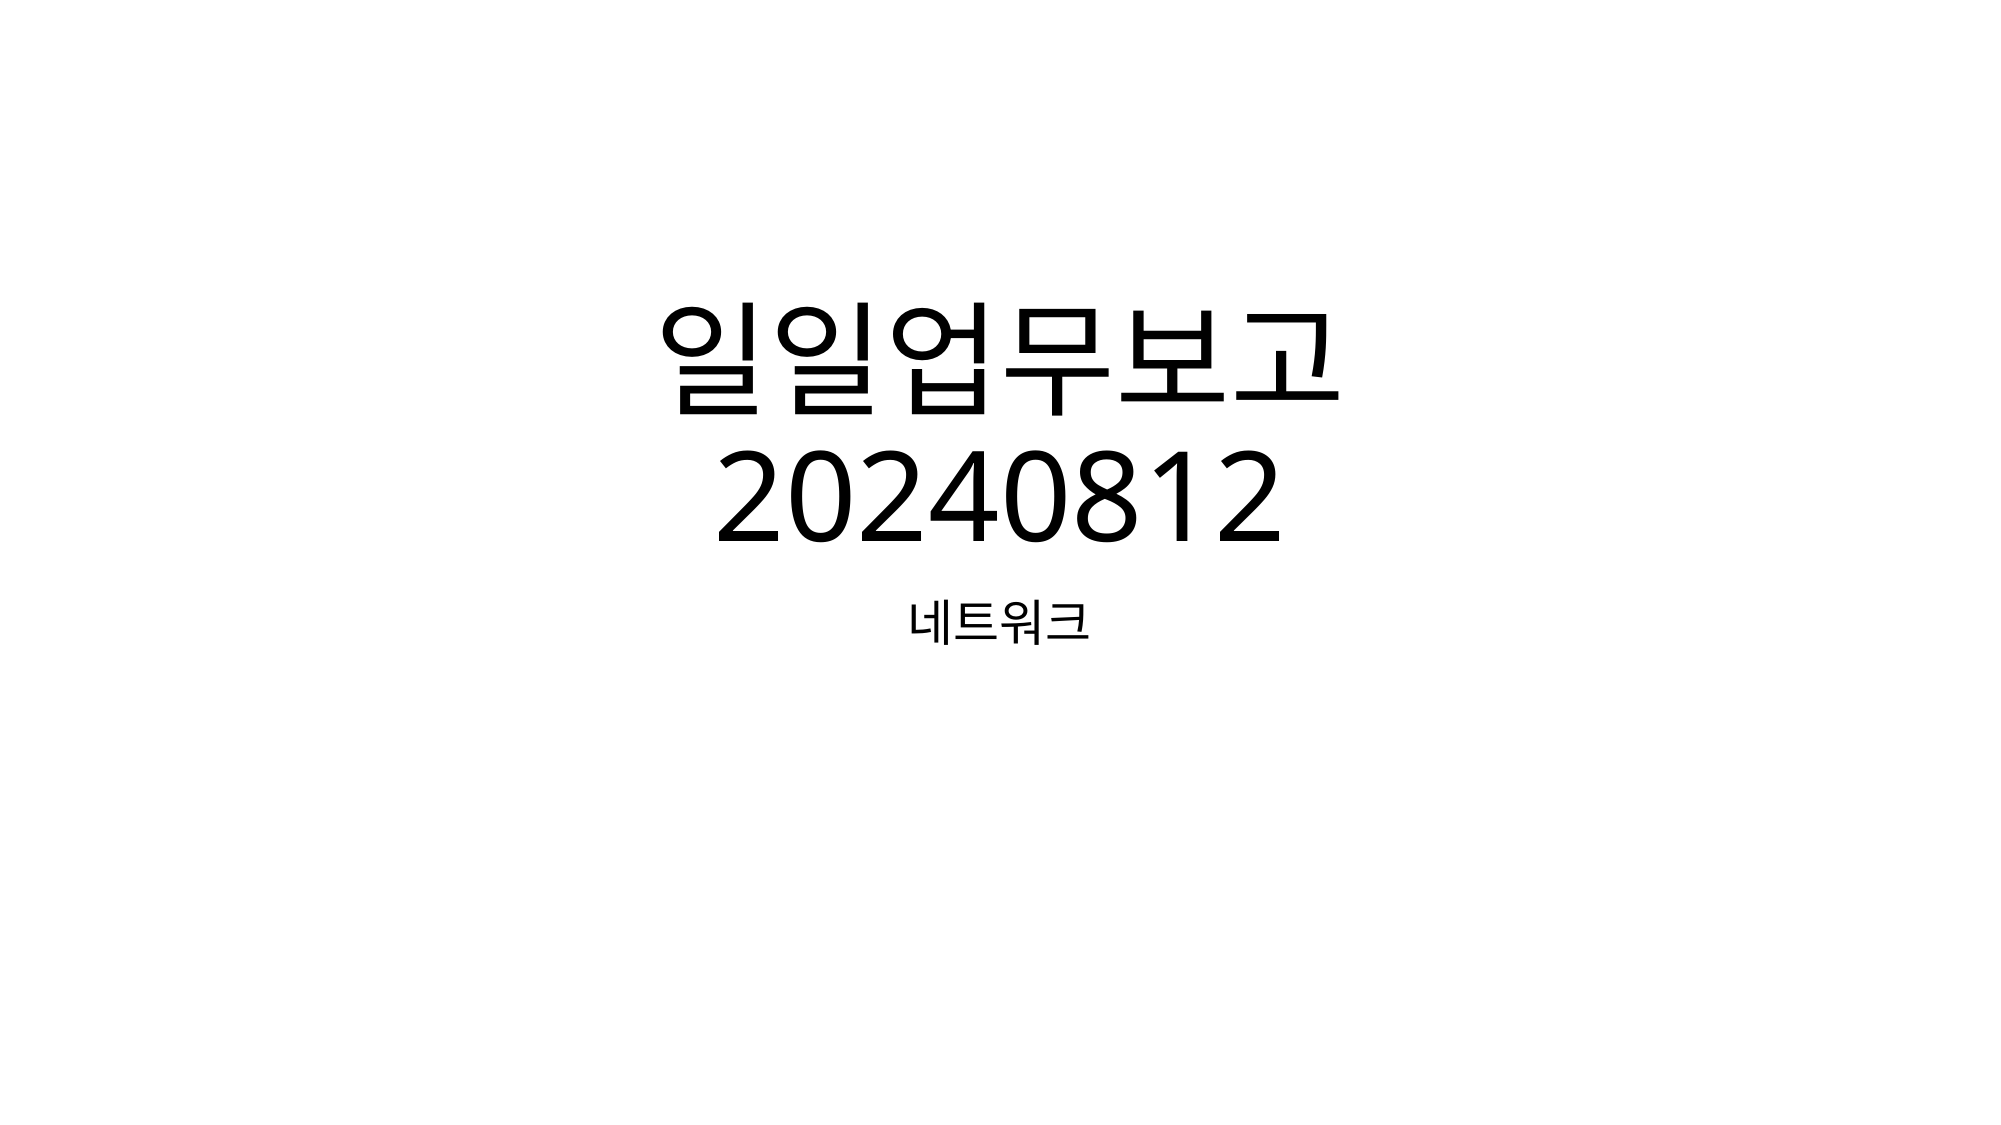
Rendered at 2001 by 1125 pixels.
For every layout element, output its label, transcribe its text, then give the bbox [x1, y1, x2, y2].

title 일일업무보고 20240812 [249, 184, 1750, 576]
subtitle 네트워크 [249, 590, 1750, 863]
